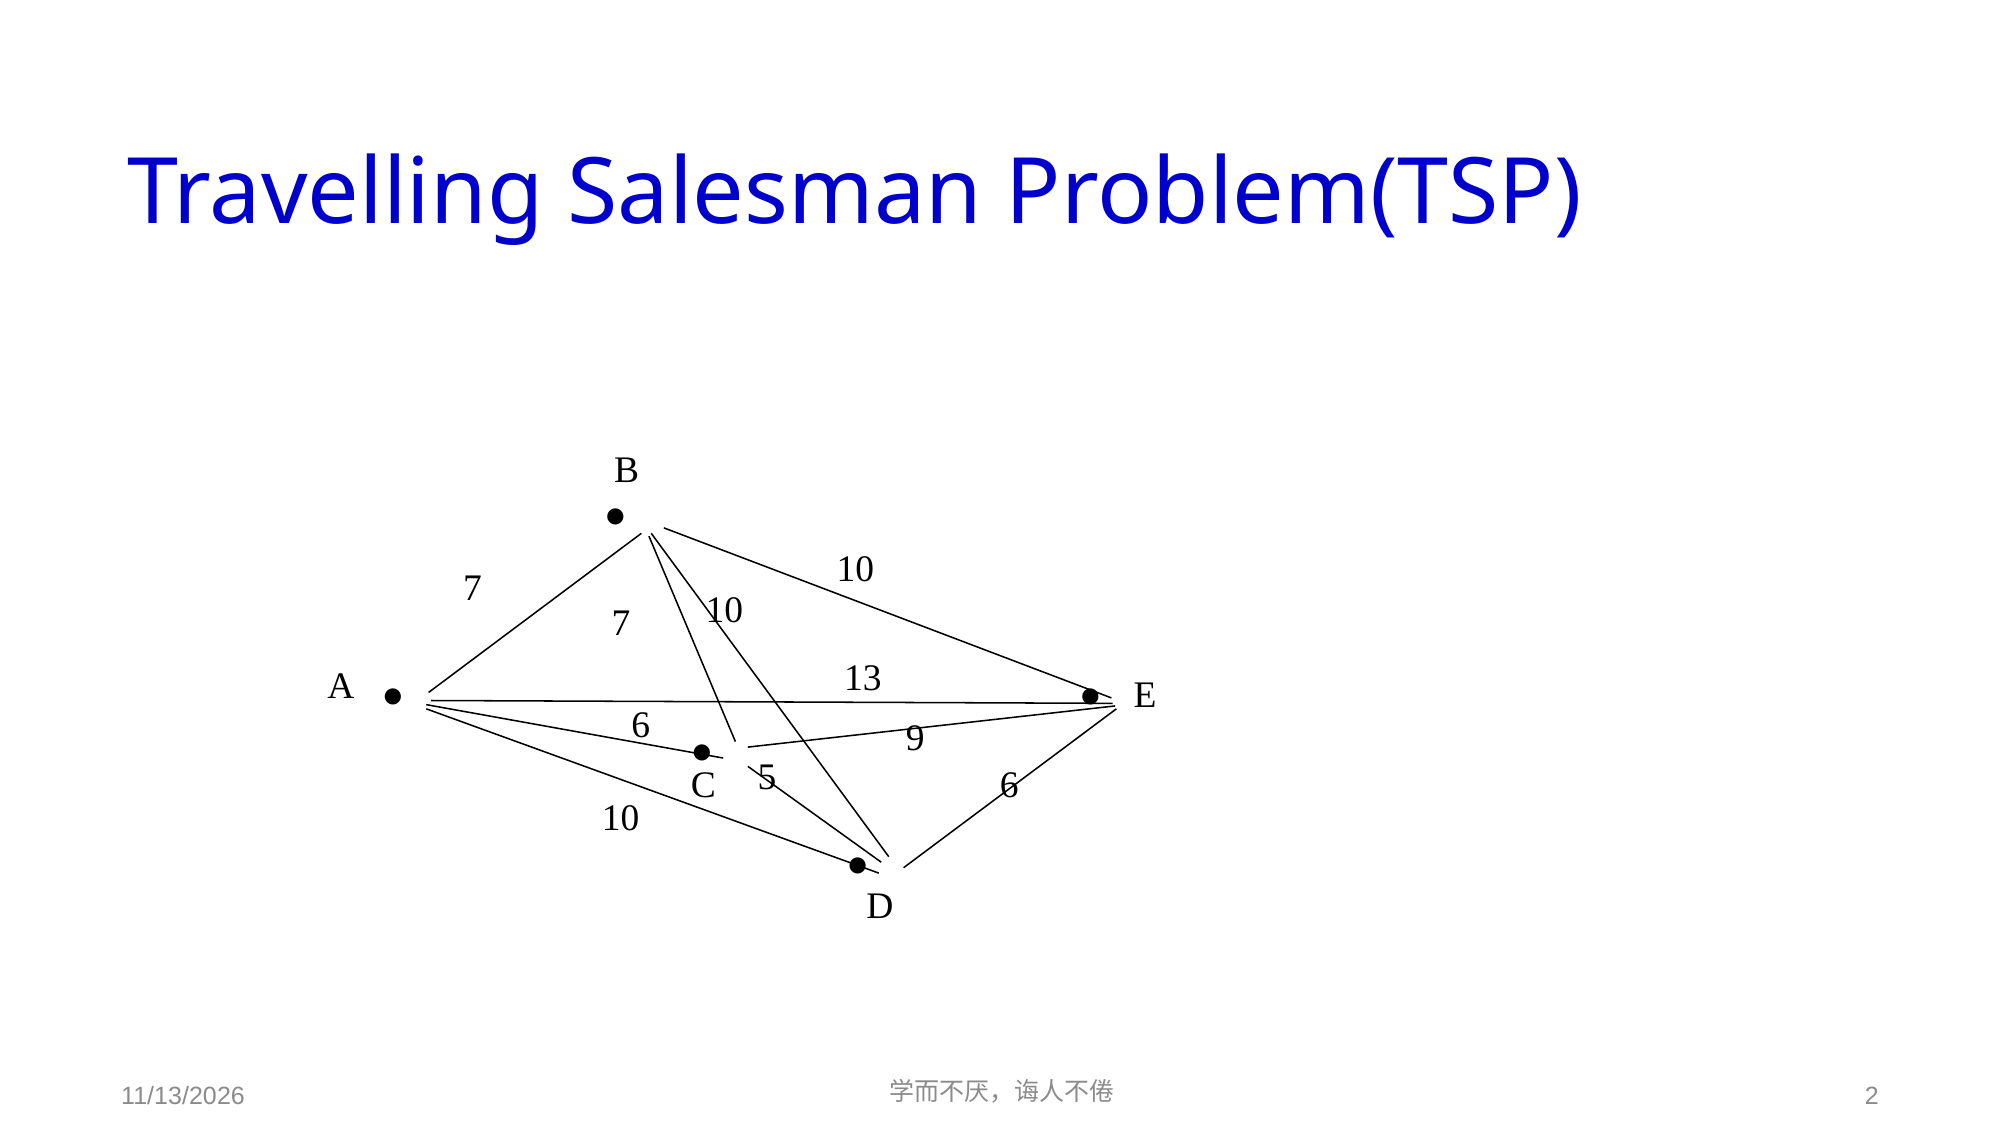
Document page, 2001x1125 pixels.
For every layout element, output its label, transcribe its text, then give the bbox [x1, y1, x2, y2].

text_box 6 [985, 752, 1104, 830]
text_box 13 [829, 645, 949, 723]
text_box ● [366, 701, 486, 740]
text_box 5 [742, 744, 862, 821]
text_box 7 [596, 590, 716, 668]
text_box 9 [891, 706, 1010, 783]
slide_number 2 [1443, 1065, 1894, 1125]
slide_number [106, 1065, 557, 1125]
text_box E [1118, 662, 1238, 740]
text_box 7 [448, 555, 568, 632]
footer 学而不厌，诲人不倦 [664, 1063, 1340, 1124]
text_box ● [831, 832, 951, 909]
text_box ● [736, 718, 795, 752]
text_box D [851, 873, 971, 950]
title Travelling Salesman Problem(TSP) [112, 99, 1792, 288]
text_box ● [432, 662, 486, 700]
text_box 6 [616, 692, 736, 769]
text_box 10 [821, 536, 941, 613]
text_box ● [1064, 662, 1118, 740]
text_box 10 [690, 577, 810, 654]
text_box 10 [587, 785, 706, 863]
text_box C [676, 752, 795, 830]
text_box B [599, 437, 719, 515]
text_box A [312, 653, 432, 731]
text_box ● [589, 482, 709, 560]
